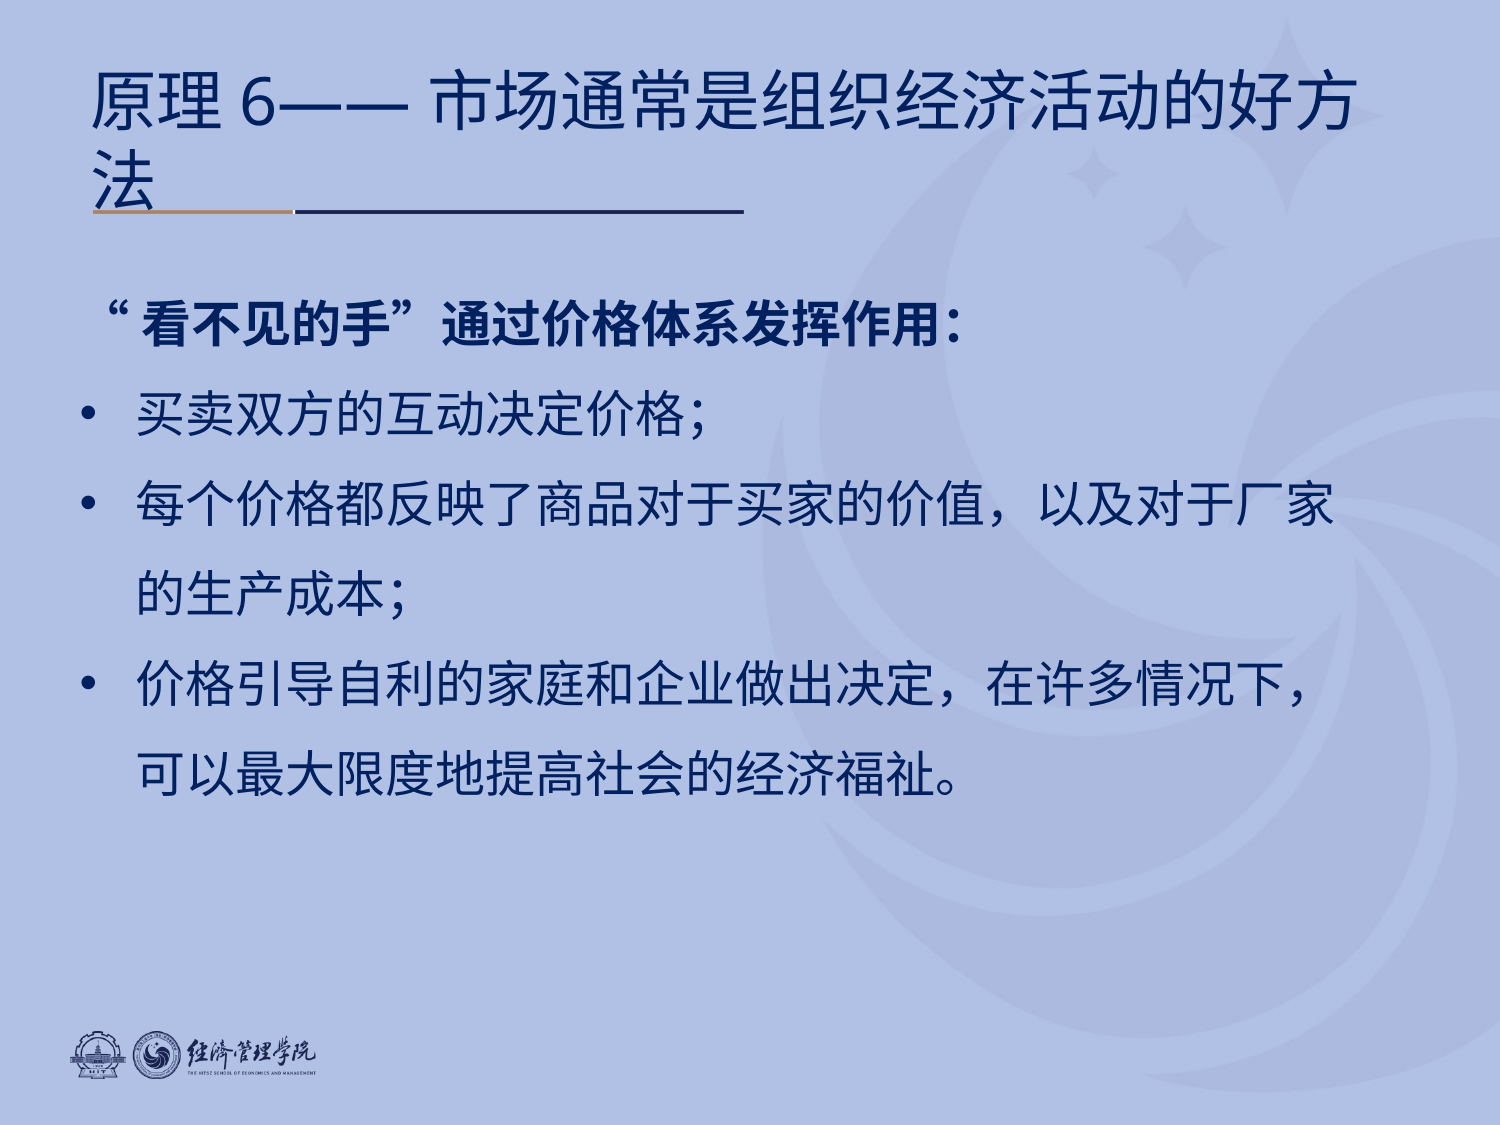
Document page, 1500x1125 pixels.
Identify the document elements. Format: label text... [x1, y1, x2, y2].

picture [0, 0, 1500, 1125]
text_box “看不见的手”通过价格体系发挥作用： 买卖双方的互动决定价格； 每个价格都反映了商品对于买家的价值，以及对于厂家的生产成本； 价格引导自利的家庭和企业做出决定，在许多情况下，可以最大限度地提高社会的经济福祉。 [64, 255, 1388, 811]
title 原理6——市场通常是组织经济活动的好方法 [75, 45, 1425, 233]
